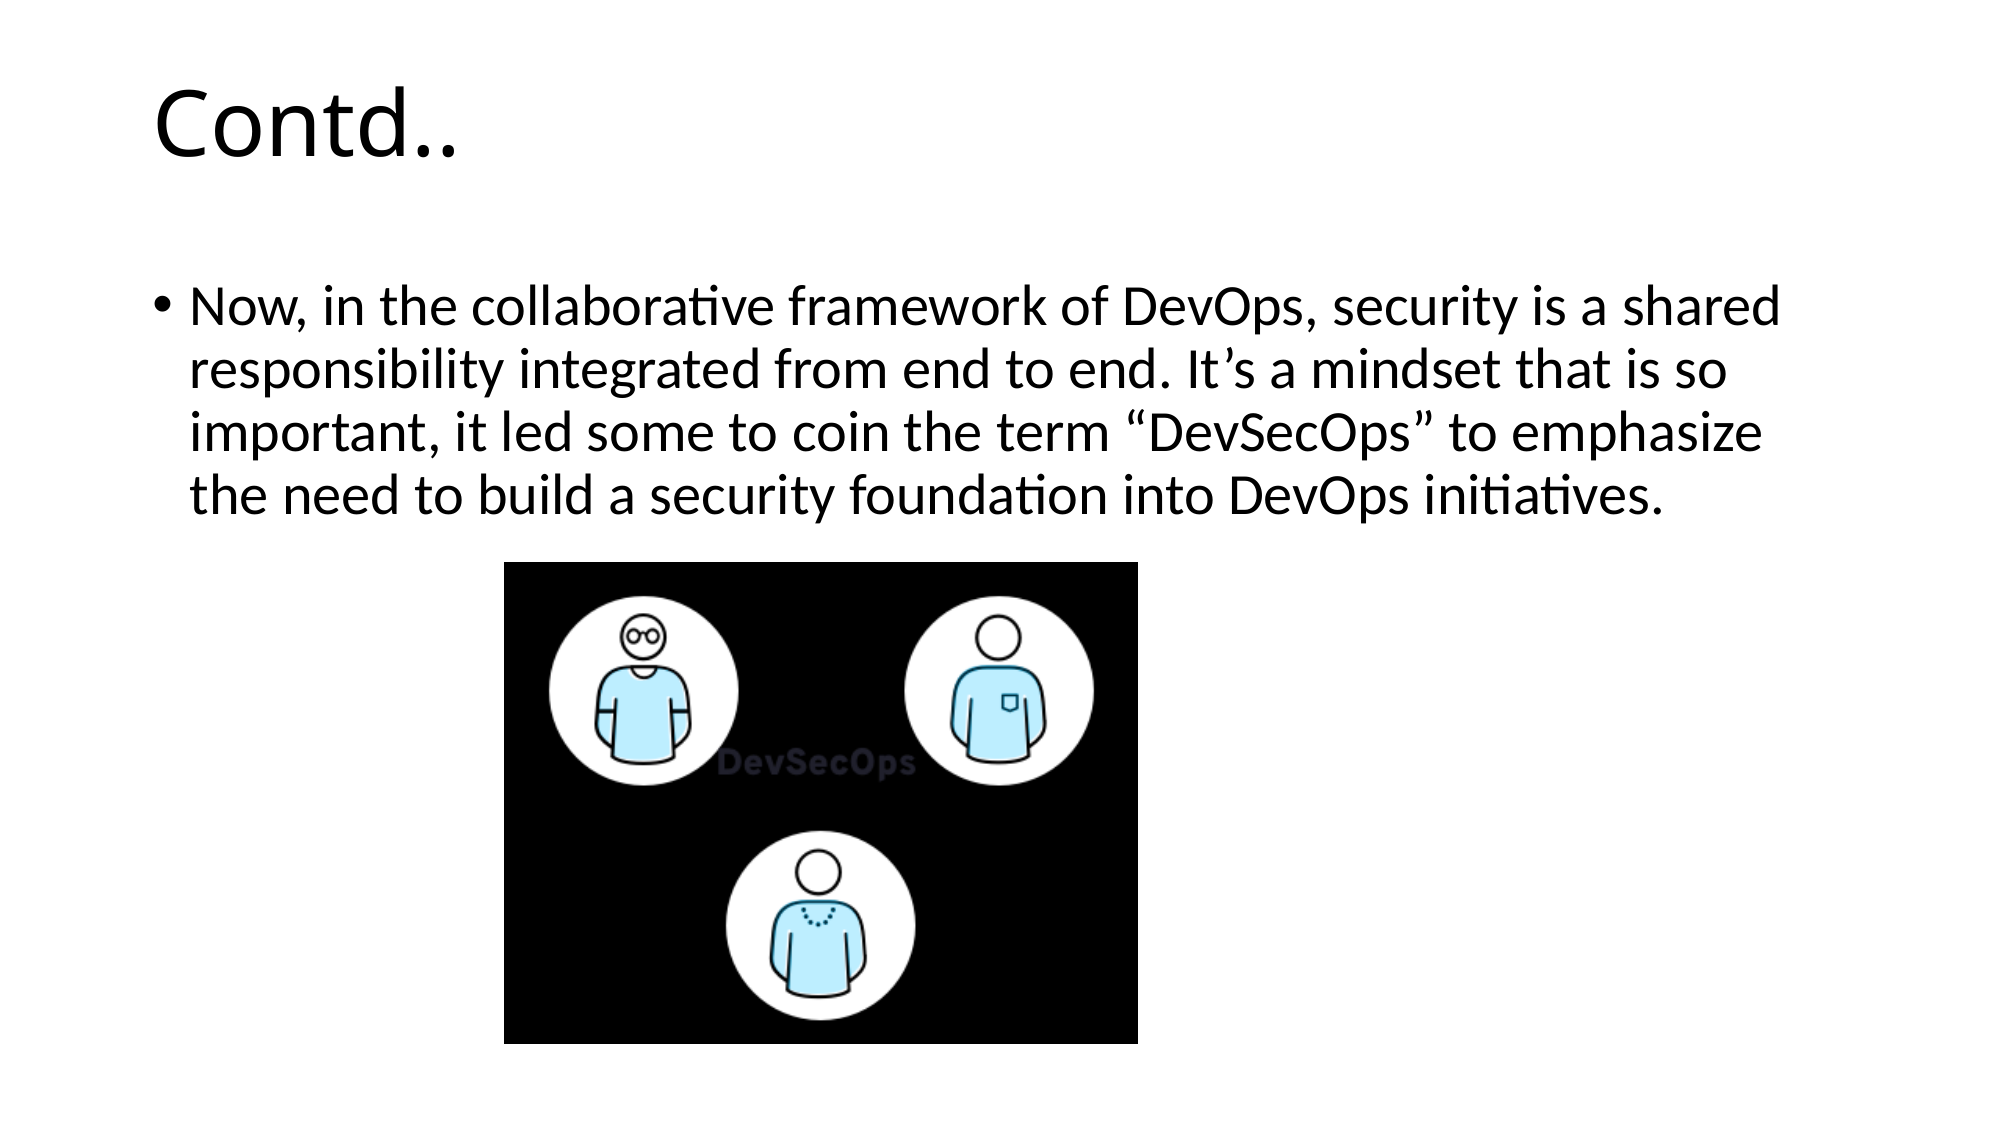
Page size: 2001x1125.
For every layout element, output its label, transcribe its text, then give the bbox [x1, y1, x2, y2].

title Contd.. [137, 59, 1863, 194]
picture [504, 562, 1138, 1044]
list Now, in the collaborative framework of DevOps, security is a shared responsibility integrated from end to end. It’s a mindset that is so important, it led some to coin the term “DevSecOps” to emphasize the need to build a security foundation into DevOps initiatives. [137, 267, 1863, 982]
